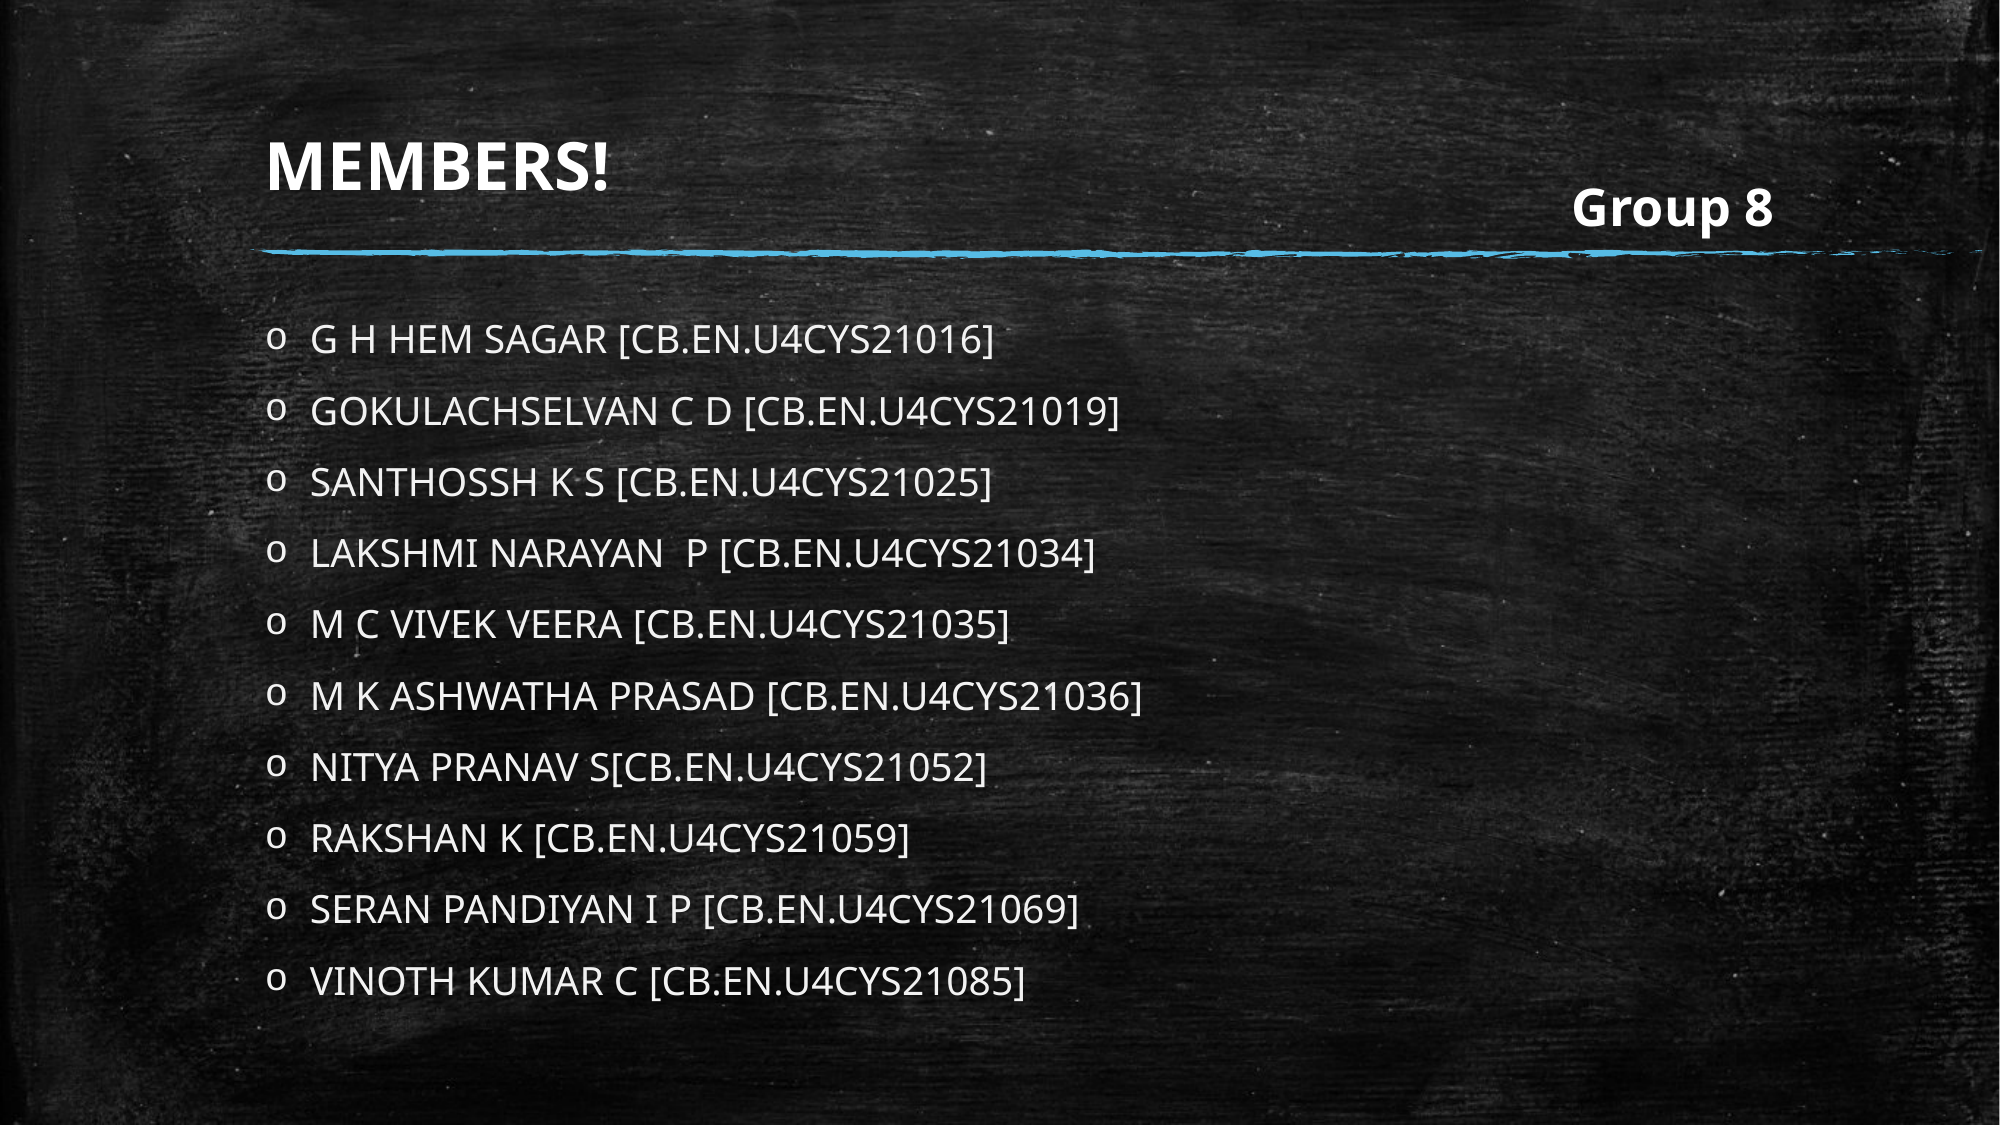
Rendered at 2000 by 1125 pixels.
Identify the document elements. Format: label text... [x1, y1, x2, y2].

list G H HEM SAGAR [CB.EN.U4CYS21016] GOKULACHSELVAN C D [CB.EN.U4CYS21019] SANTHOSSH K S [CB.EN.U4CYS21025] LAKSHMI NARAYAN P [CB.EN.U4CYS21034] M C VIVEK VEERA [CB.EN.U4CYS21035] M K ASHWATHA PRASAD [CB.EN.U4CYS21036] NITYA PRANAV S[CB.EN.U4CYS21052] RAKSHAN K [CB.EN.U4CYS21059] SERAN PANDIYAN I P [CB.EN.U4CYS21069] VINOTH KUMAR C [CB.EN.U4CYS21085] [249, 312, 1750, 1013]
text_box Group 8 [1556, 78, 2000, 246]
title MEMBERS! [249, 45, 693, 213]
